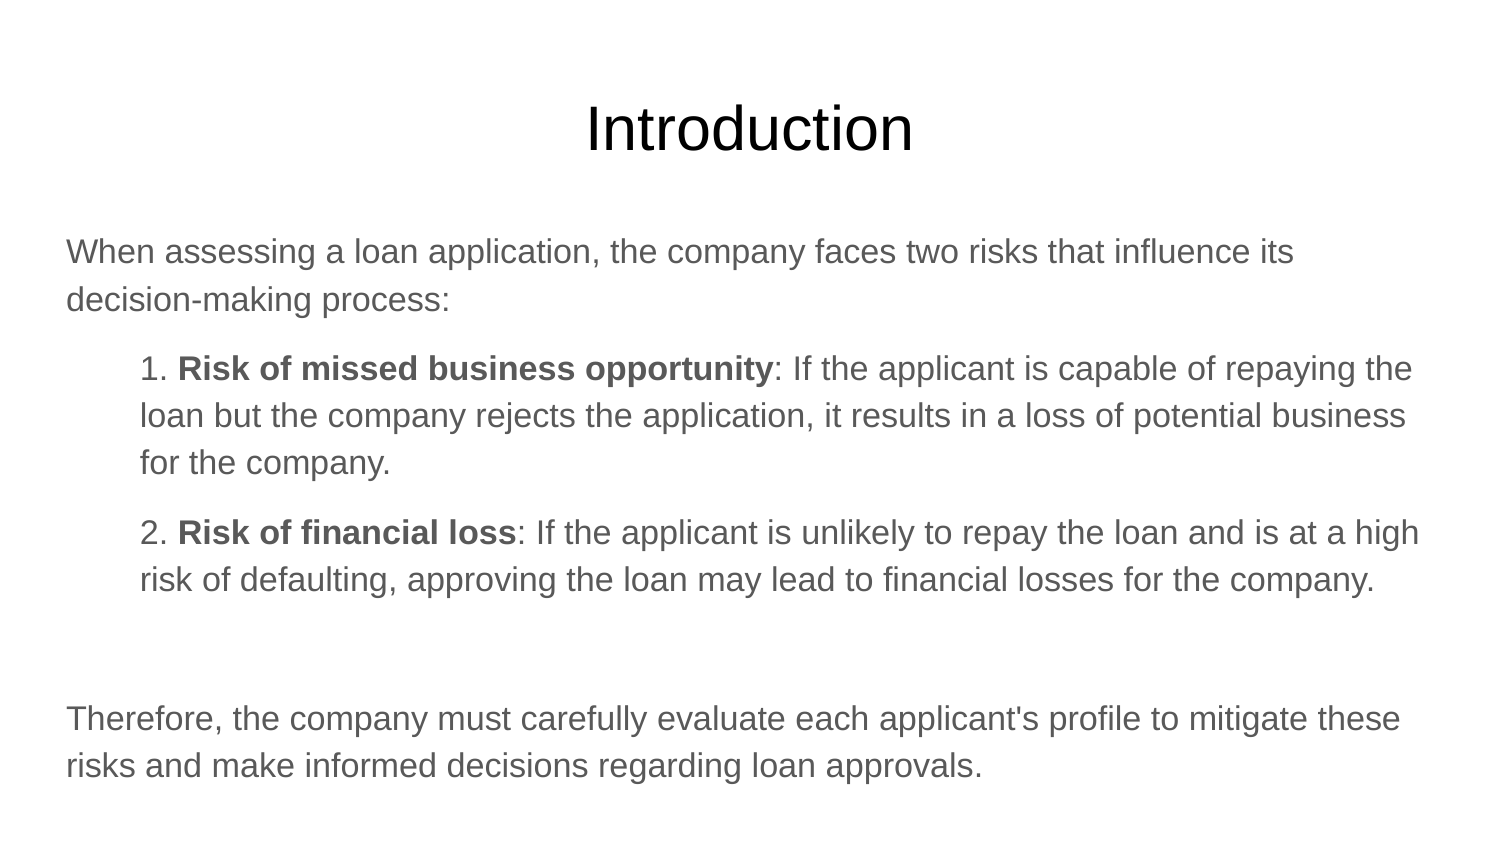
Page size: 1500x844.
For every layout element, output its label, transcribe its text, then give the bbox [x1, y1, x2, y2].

list When assessing a loan application, the company faces two risks that influence its decision-making process: 1. Risk of missed business opportunity: If the applicant is capable of repaying the loan but the company rejects the application, it results in a loss of potential business for the company. 2. Risk of financial loss: If the applicant is unlikely to repay the loan and is at a high risk of defaulting, approving the loan may lead to financial losses for the company. Therefore, the company must carefully evaluate each applicant's profile to mitigate these risks and make informed decisions regarding loan approvals. [51, 208, 1449, 803]
title Introduction [51, 72, 1449, 167]
